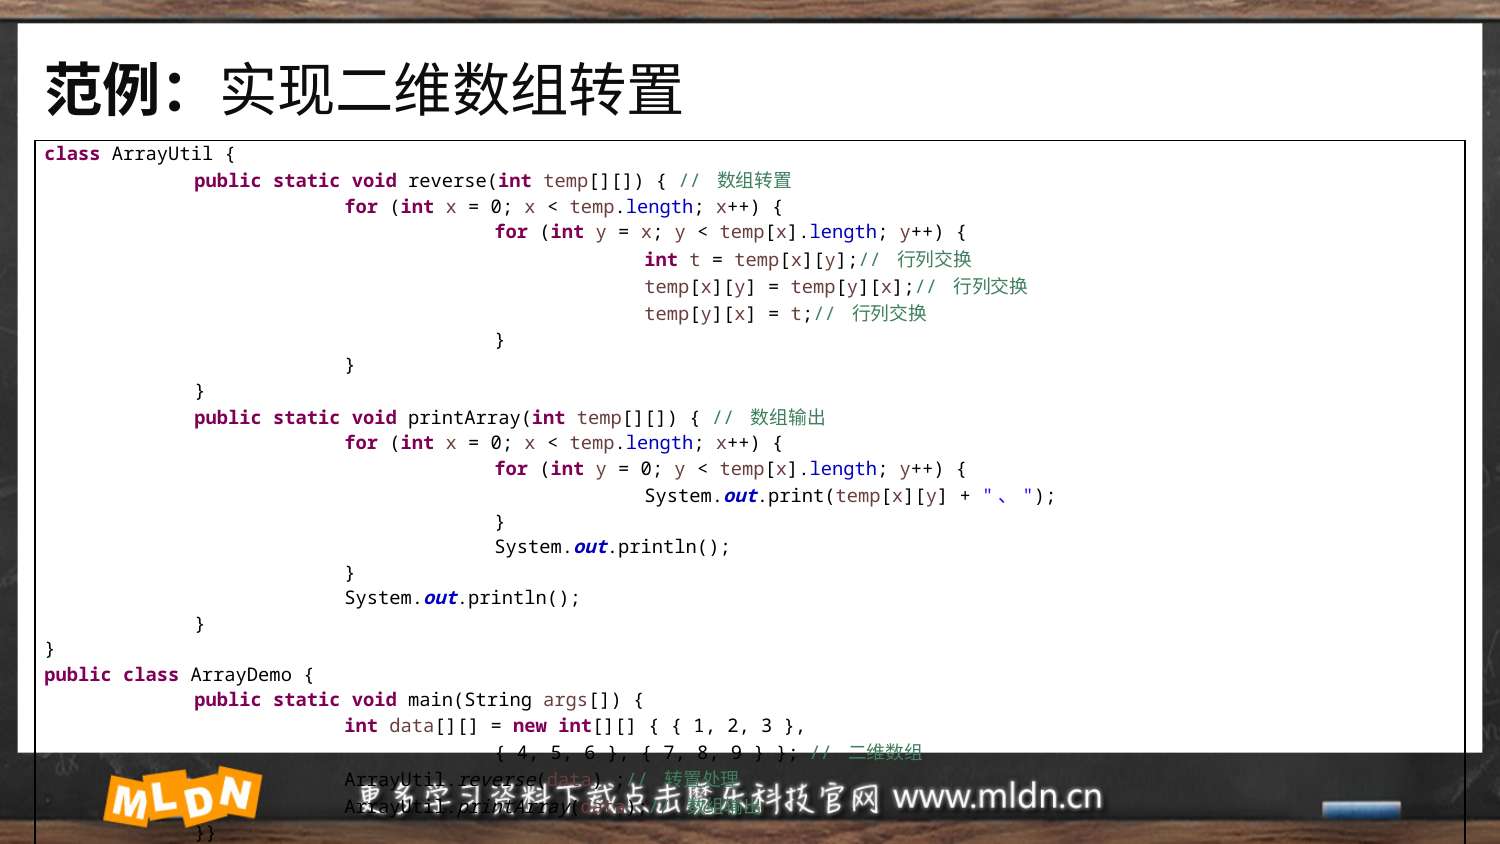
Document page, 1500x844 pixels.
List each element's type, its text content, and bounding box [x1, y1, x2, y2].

title 范例：实现二维数组转置 [29, 34, 1471, 141]
picture [0, 0, 1500, 844]
table_header class ArrayUtil { public static void reverse(int temp[][]) { // 数组转置 for (int x = 0; x < temp.length; x++) { for (int y = x; y < temp[x].length; y++) { int t = temp[x][y];// 行列交换 temp[x][y] = temp[y][x];// 行列交换 temp[y][x] = t;// 行列交换 } } } public static void printArray(int temp[][]) { // 数组输出 for (int x = 0; x < temp.length; x++) { for (int y = 0; y < temp[x].length; y++) { System.out.print(temp[x][y] + "、"); } System.out.println(); } System.out.println(); } } public class ArrayDemo { public static void main(String args[]) { int data[][] = new int[][] { { 1, 2, 3 }, { 4, 5, 6 }, { 7, 8, 9 } }; // 二维数组 ArrayUtil.reverse(data) ;// 转置处理 ArrayUtil.printArray(data);// 数组输出 }} [36, 141, 1464, 844]
